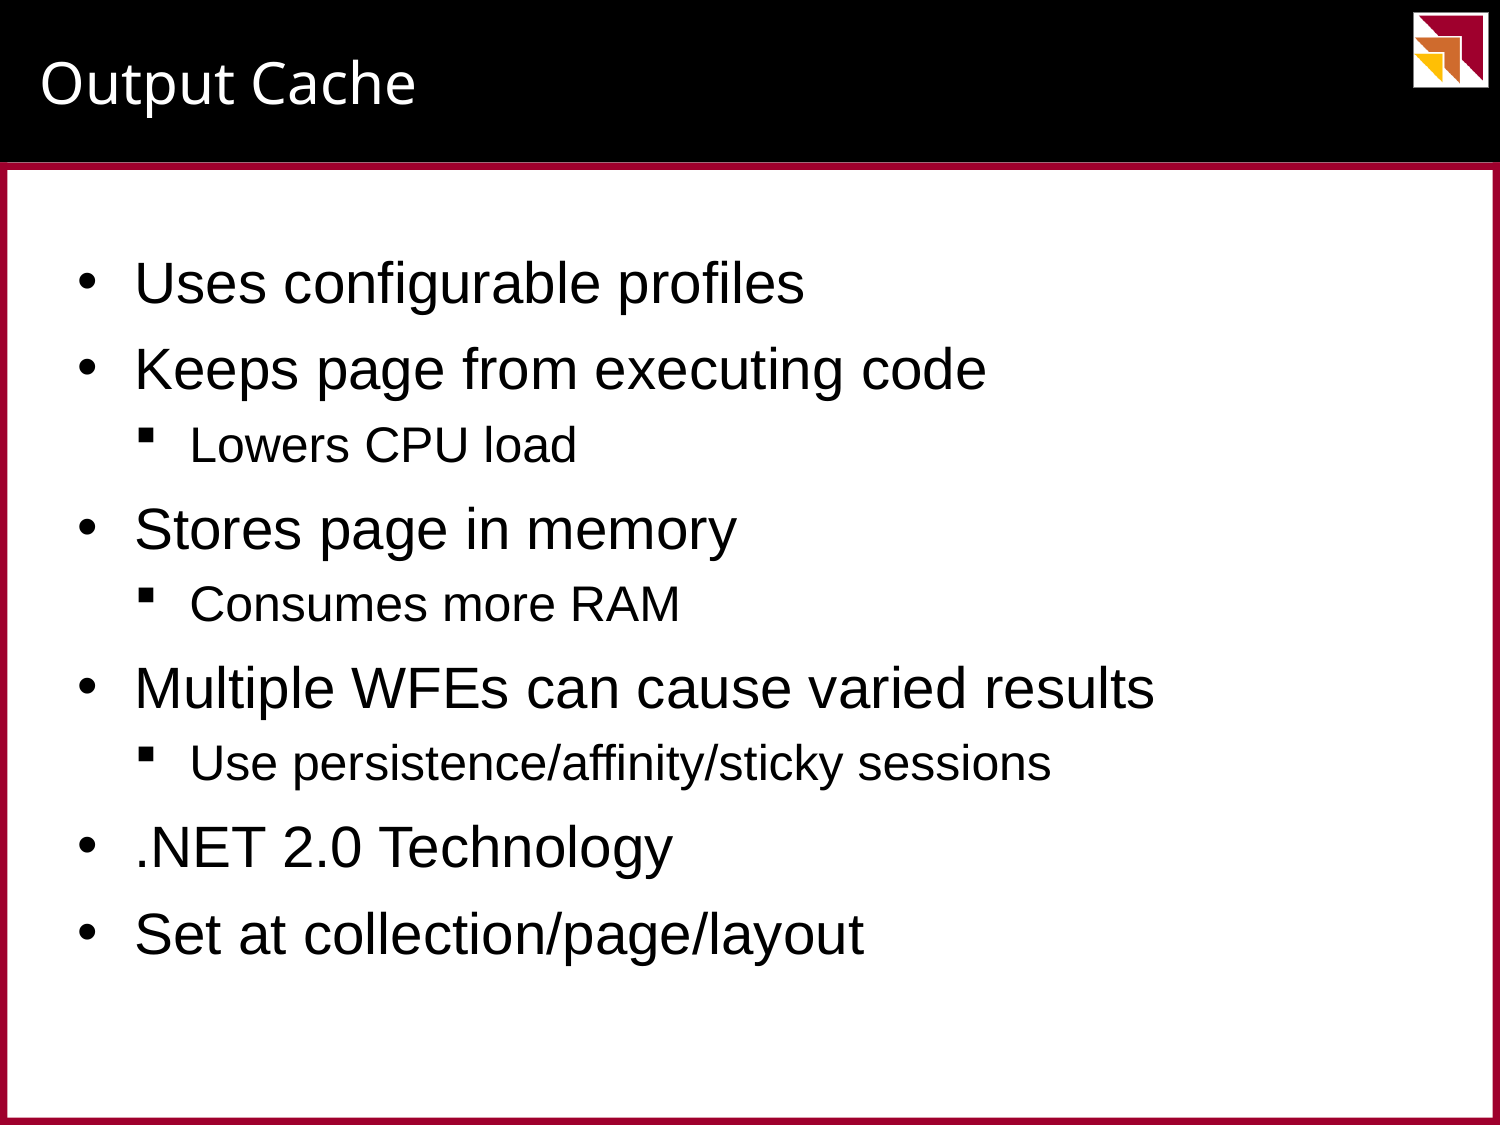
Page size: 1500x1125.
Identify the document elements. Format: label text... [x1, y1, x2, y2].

title Output Cache [24, 0, 1400, 163]
list Uses configurable profiles Keeps page from executing code Lowers CPU load Stores page in memory Consumes more RAM Multiple WFEs can cause varied results Use persistence/affinity/sticky sessions .NET 2.0 Technology Set at collection/page/layout [62, 237, 1438, 1088]
picture [1414, 13, 1488, 87]
